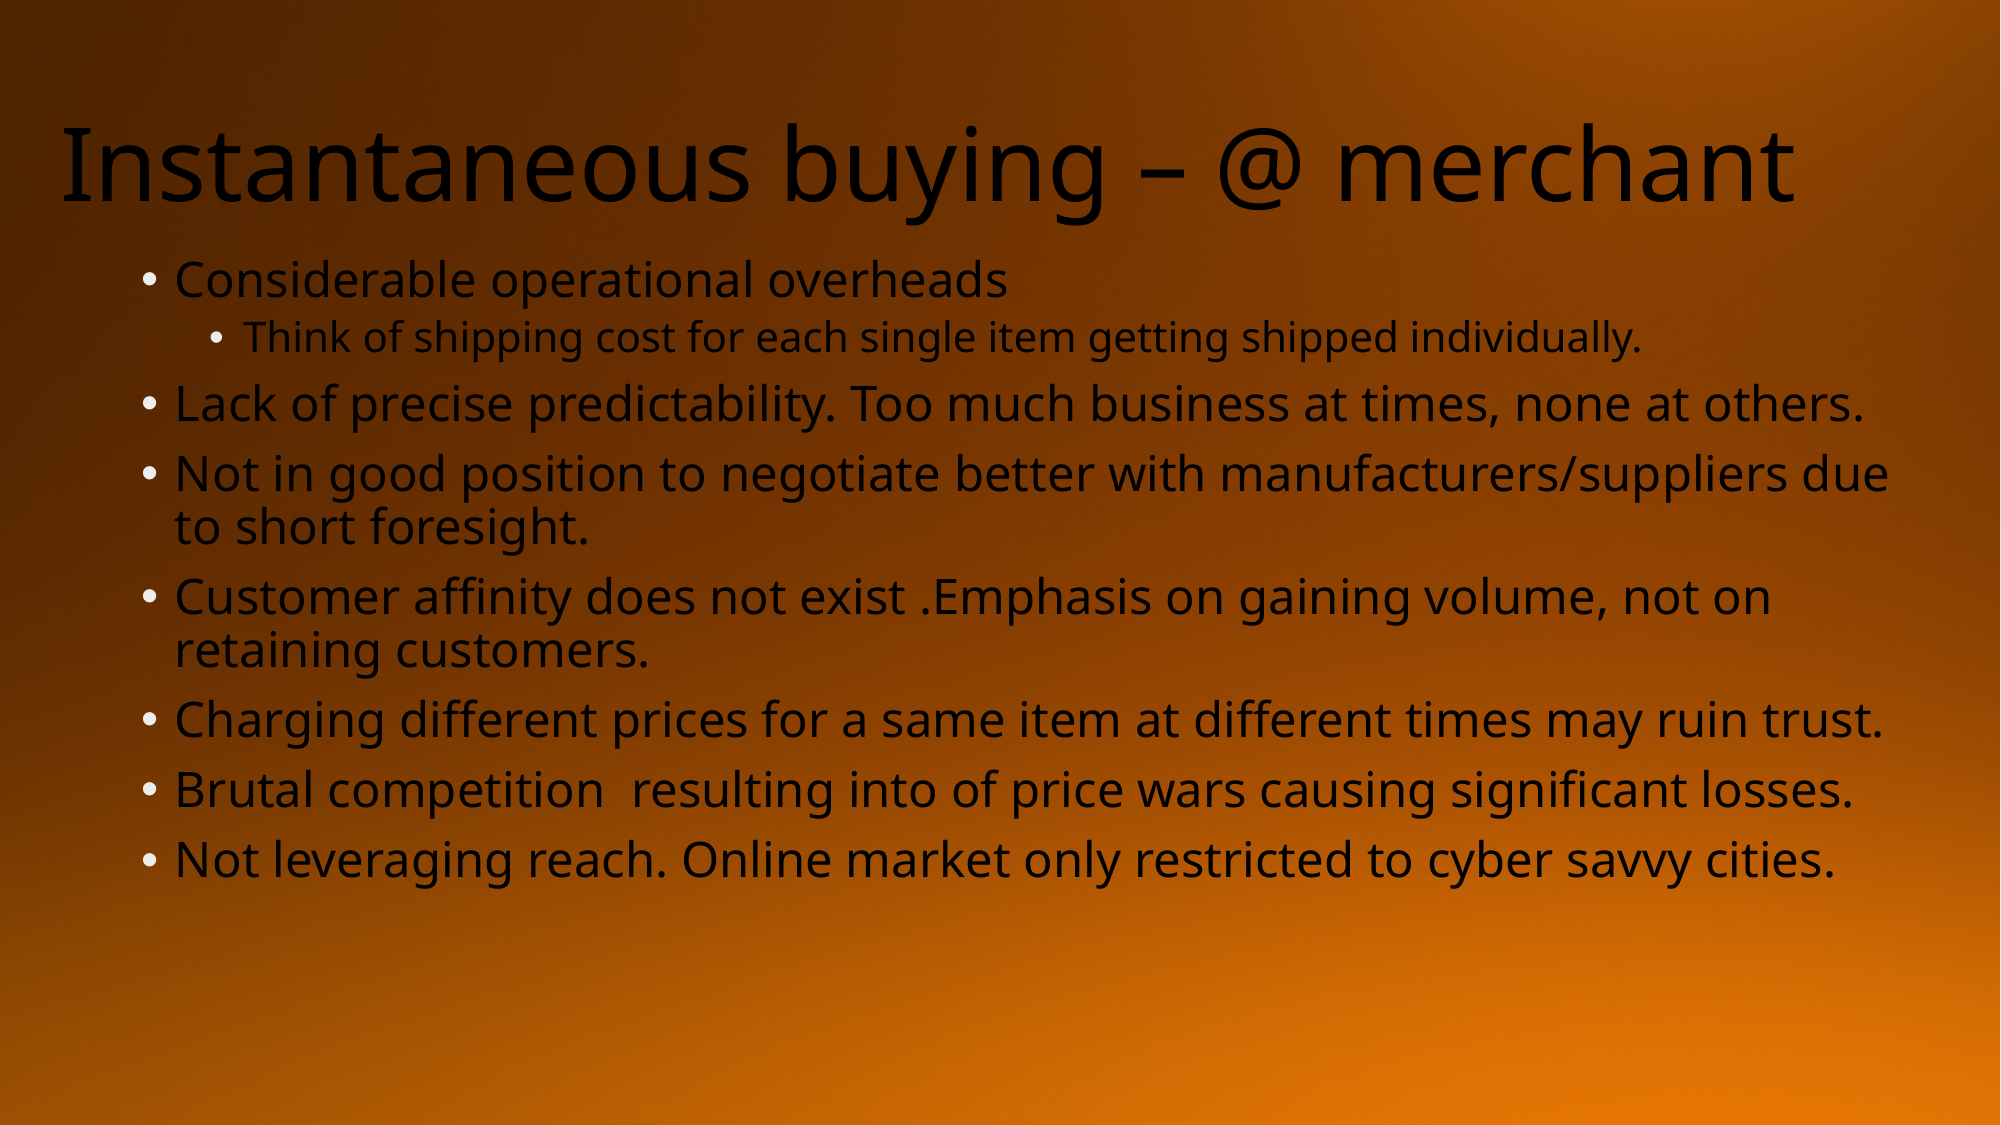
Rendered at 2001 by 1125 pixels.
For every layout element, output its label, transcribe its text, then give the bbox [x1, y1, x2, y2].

list Considerable operational overheads Think of shipping cost for each single item getting shipped individually. Lack of precise predictability. Too much business at times, none at others. Not in good position to negotiate better with manufacturers/suppliers due to short foresight. Customer affinity does not exist .Emphasis on gaining volume, not on retaining customers. Charging different prices for a same item at different times may ruin trust. Brutal competition resulting into of price wars causing significant losses. Not leveraging reach. Online market only restricted to cyber savvy cities. [126, 247, 1926, 1020]
title Instantaneous buying – @ merchant [45, 59, 1863, 278]
picture [0, 0, 2001, 1125]
